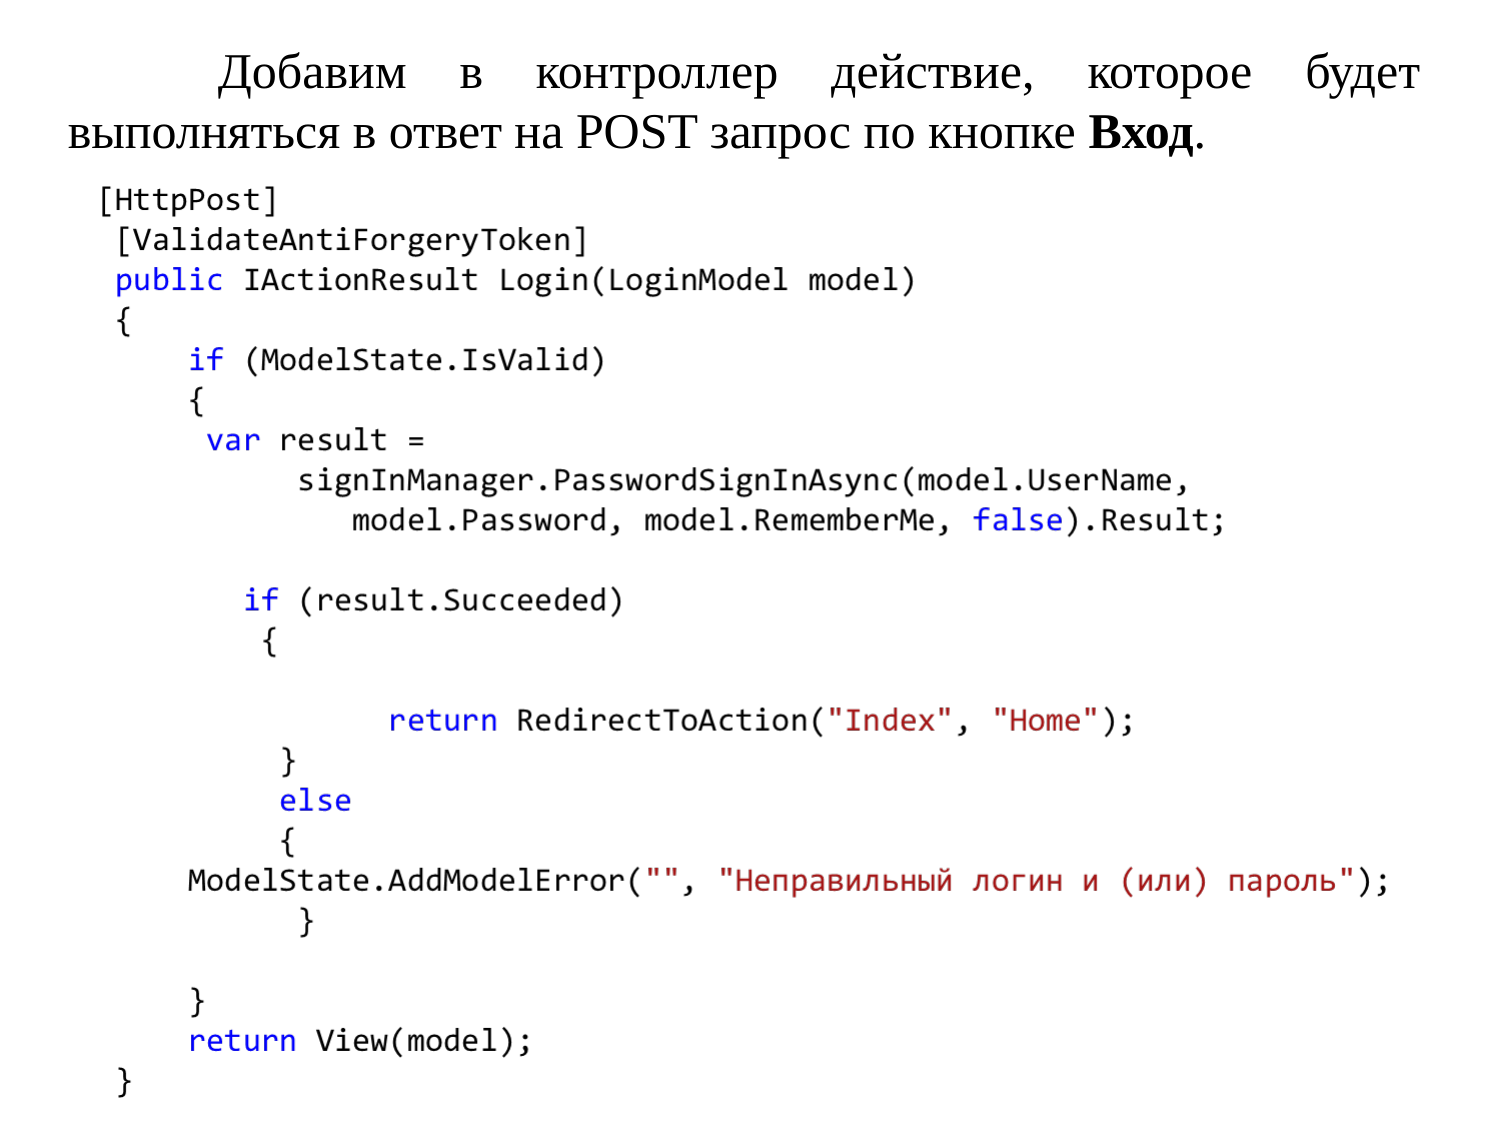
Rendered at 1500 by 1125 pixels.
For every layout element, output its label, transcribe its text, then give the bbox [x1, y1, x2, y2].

text_box Добавим в контроллер действие, которое будет выполняться в ответ на POST запрос по кнопке Вход. [53, 30, 1436, 166]
picture [50, 166, 1451, 1119]
